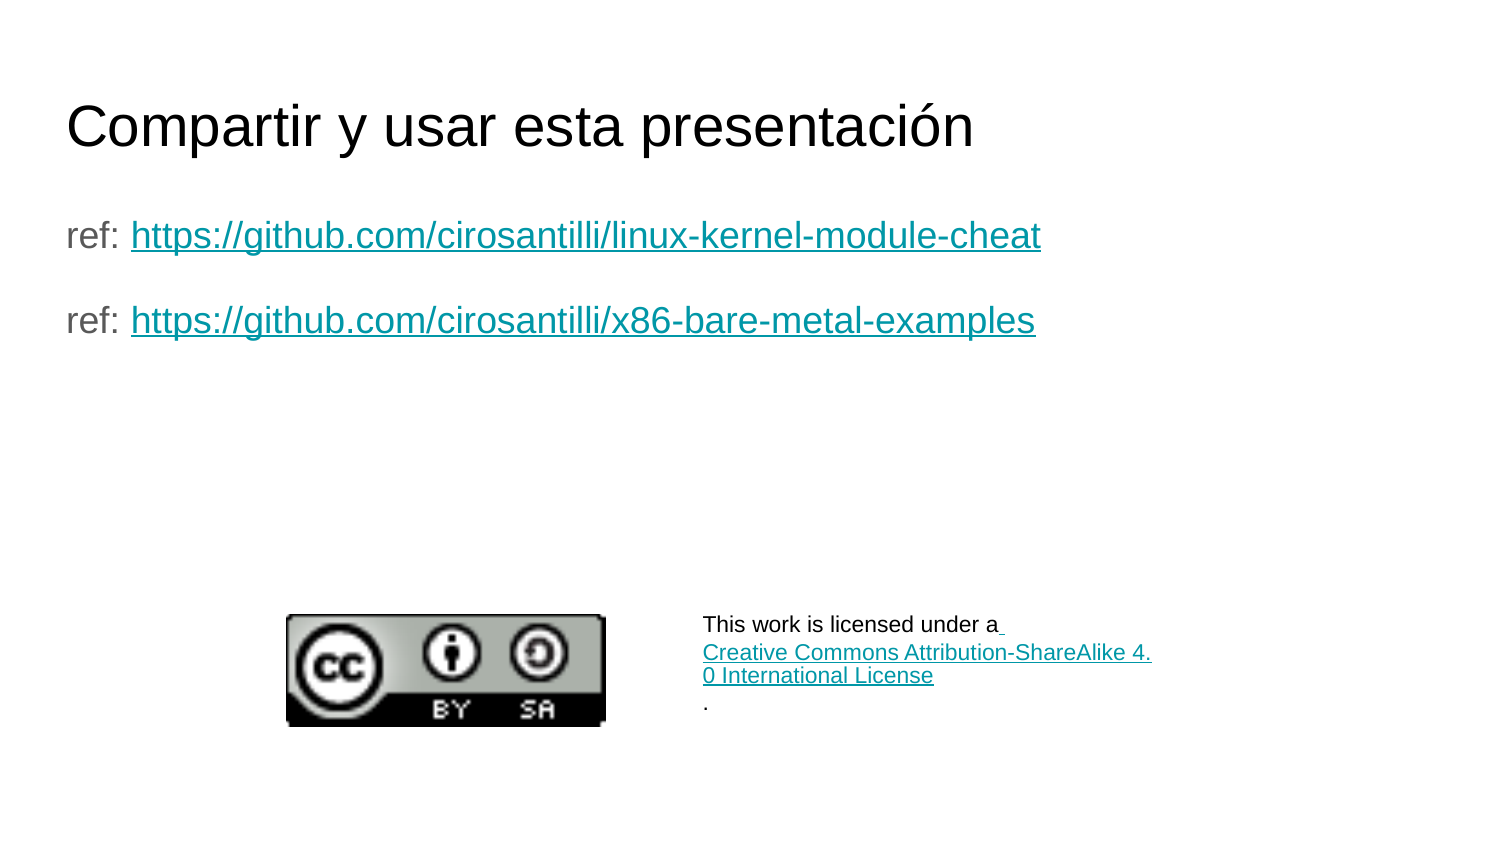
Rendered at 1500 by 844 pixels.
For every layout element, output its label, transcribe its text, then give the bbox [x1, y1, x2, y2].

picture [285, 614, 606, 727]
title Compartir y usar esta presentación [51, 72, 1449, 167]
list ref: https://github.com/cirosantilli/linux-kernel-module-cheat ref: https://github.com/cirosantilli/x86-bare-metal-examples [51, 189, 1449, 750]
text_box This work is licensed under a Creative Commons Attribution-ShareAlike 4.0 International License. [687, 387, 1180, 844]
